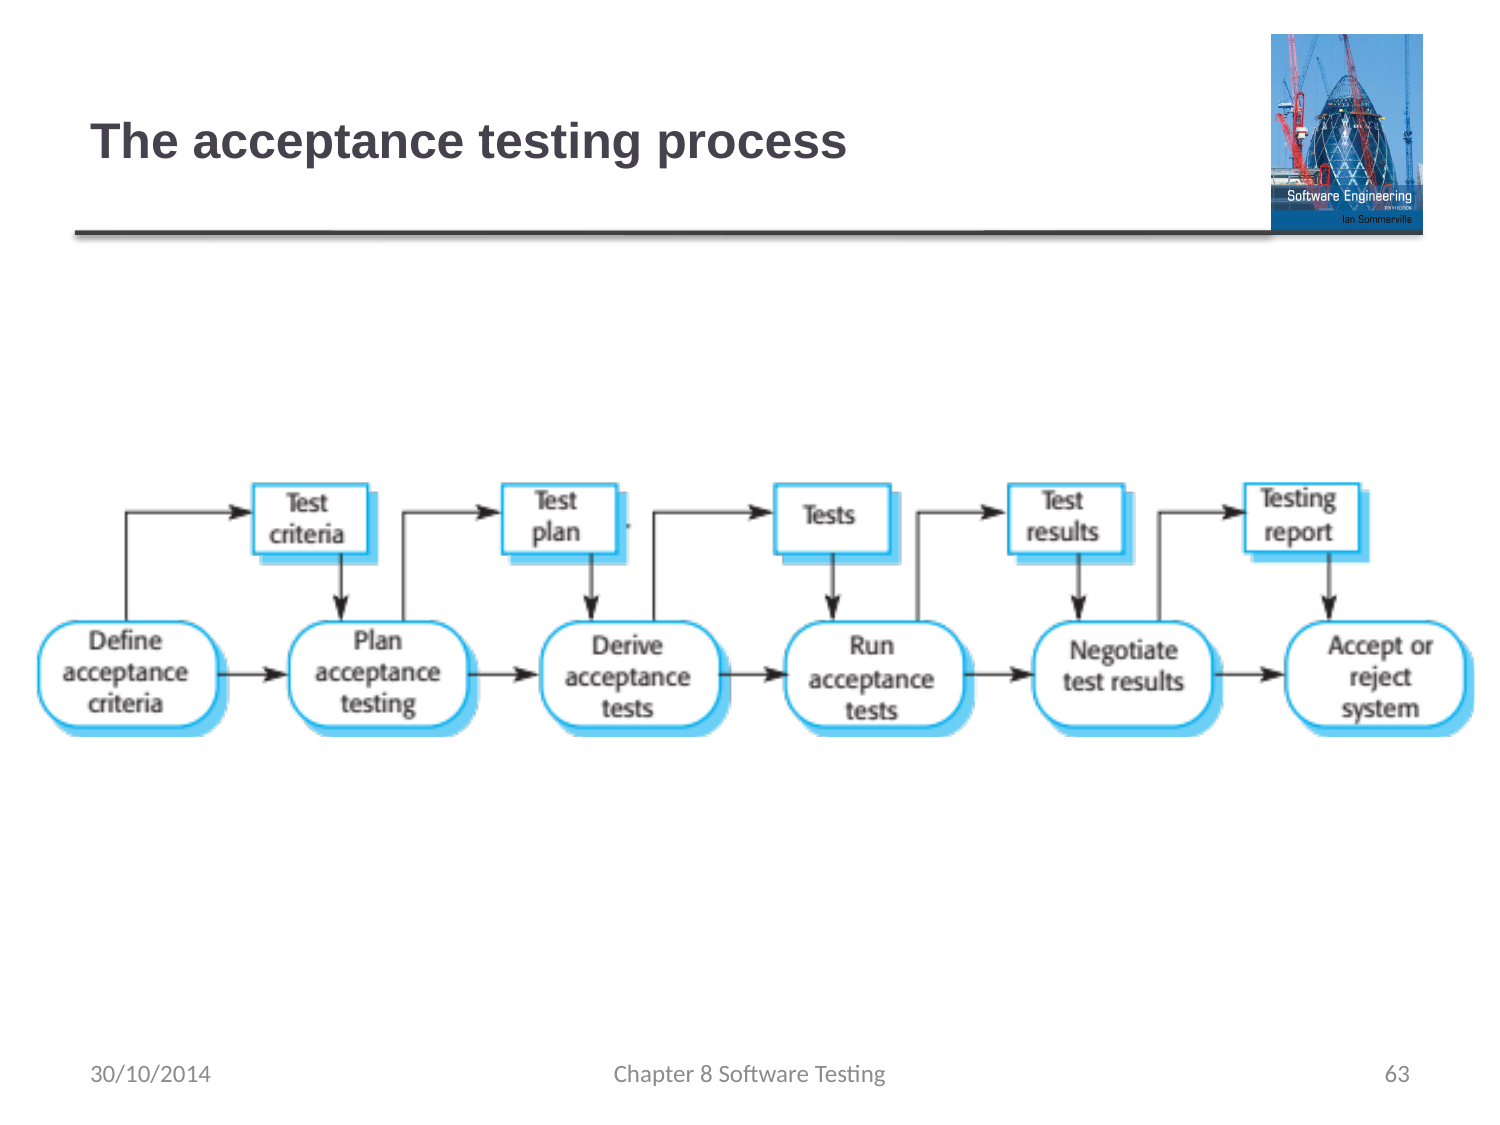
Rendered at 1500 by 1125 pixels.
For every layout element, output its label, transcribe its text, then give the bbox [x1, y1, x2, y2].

slide_number 63 [1074, 1042, 1425, 1103]
picture [30, 481, 1475, 737]
title The acceptance testing process [74, 44, 1272, 233]
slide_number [75, 1042, 425, 1103]
picture [1271, 34, 1423, 230]
footer Chapter 8 Software Testing [512, 1042, 988, 1103]
